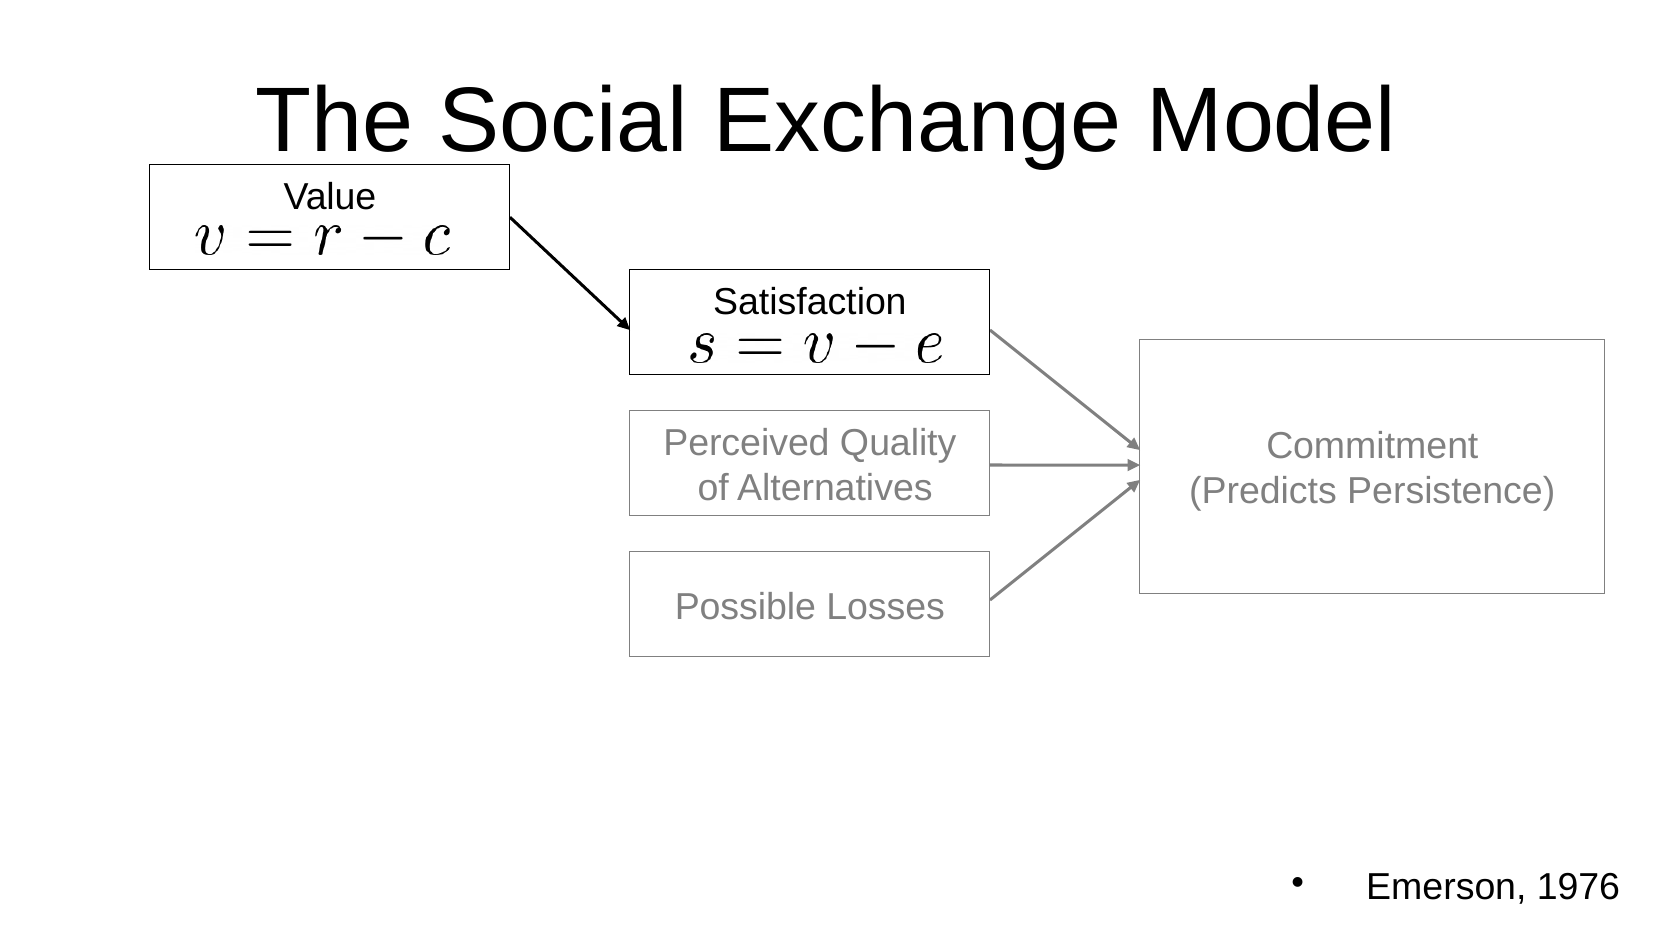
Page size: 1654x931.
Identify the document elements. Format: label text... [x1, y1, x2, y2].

text_box Value [149, 164, 510, 270]
text_box [509, 217, 631, 331]
text_box The Social Exchange Model [82, 37, 1571, 193]
picture [689, 332, 942, 363]
text_box [990, 240, 1620, 660]
text_box Emerson, 1976 [1004, 854, 1635, 912]
text_box Satisfaction [629, 269, 990, 375]
text_box [479, 389, 990, 765]
picture [194, 224, 451, 255]
